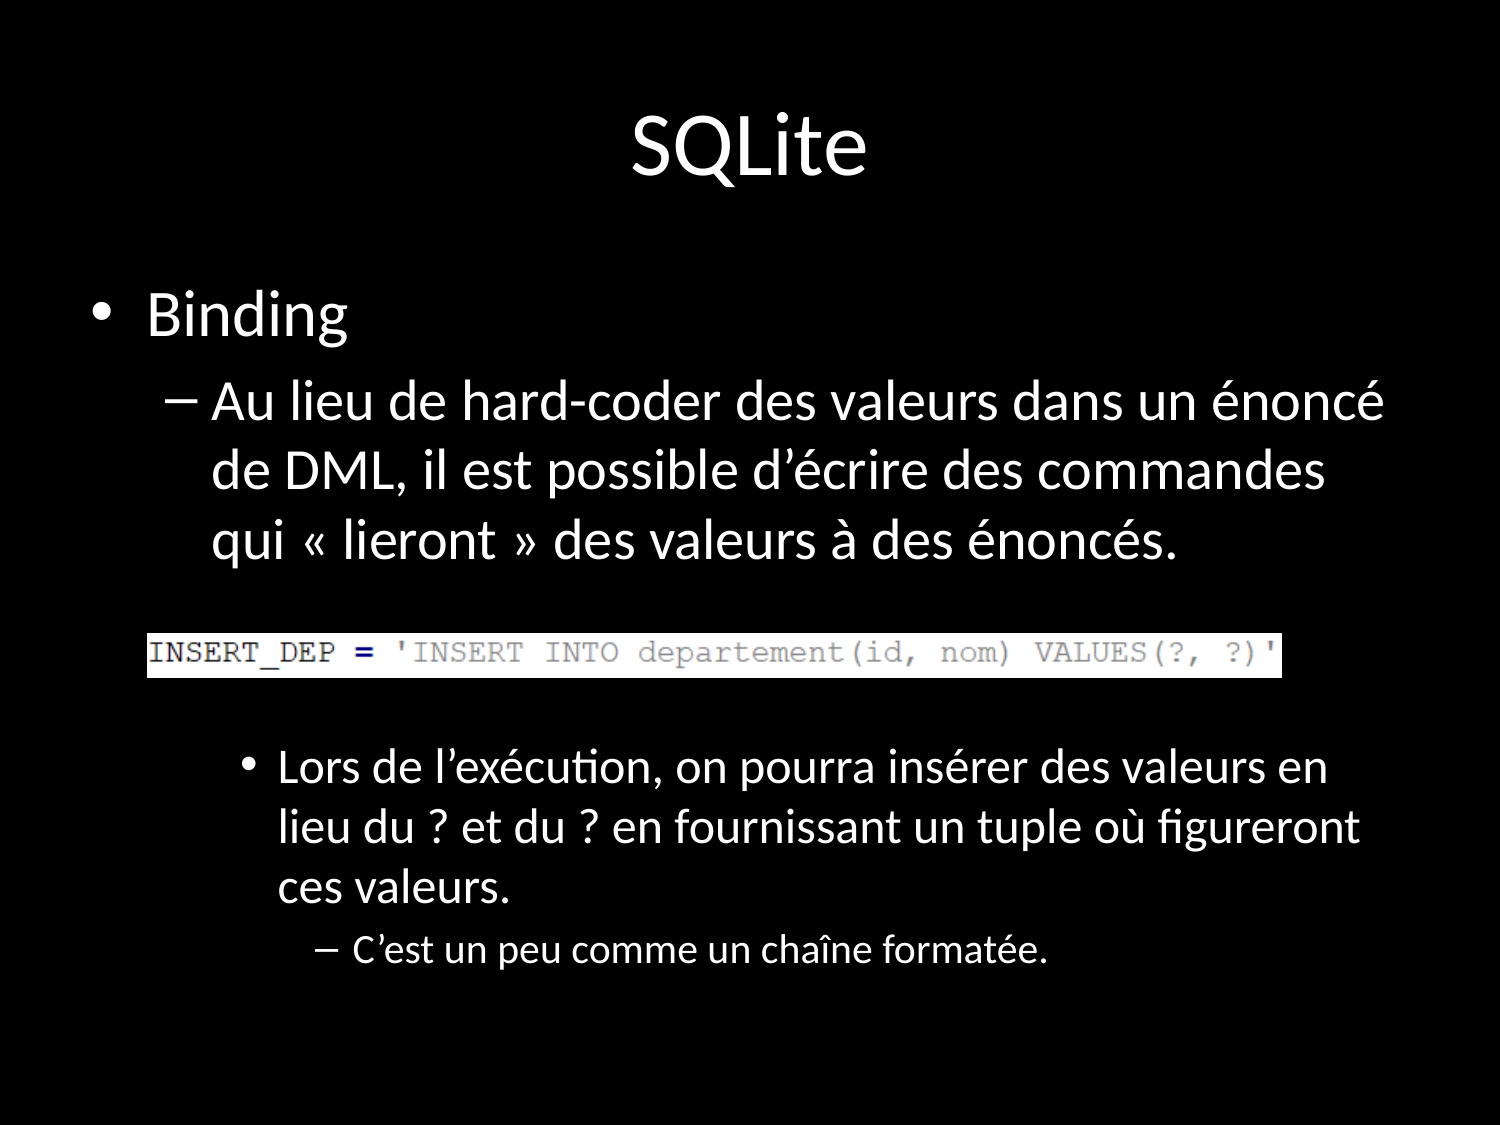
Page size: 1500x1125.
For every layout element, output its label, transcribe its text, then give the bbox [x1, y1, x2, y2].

list Binding Au lieu de hard-coder des valeurs dans un énoncé de DML, il est possible d’écrire des commandes qui « lieront » des valeurs à des énoncés. Lors de l’exécution, on pourra insérer des valeurs en lieu du ? et du ? en fournissant un tuple où figureront ces valeurs. C’est un peu comme un chaîne formatée. [75, 262, 1425, 1005]
picture [147, 633, 1282, 678]
title SQLite [75, 45, 1425, 233]
